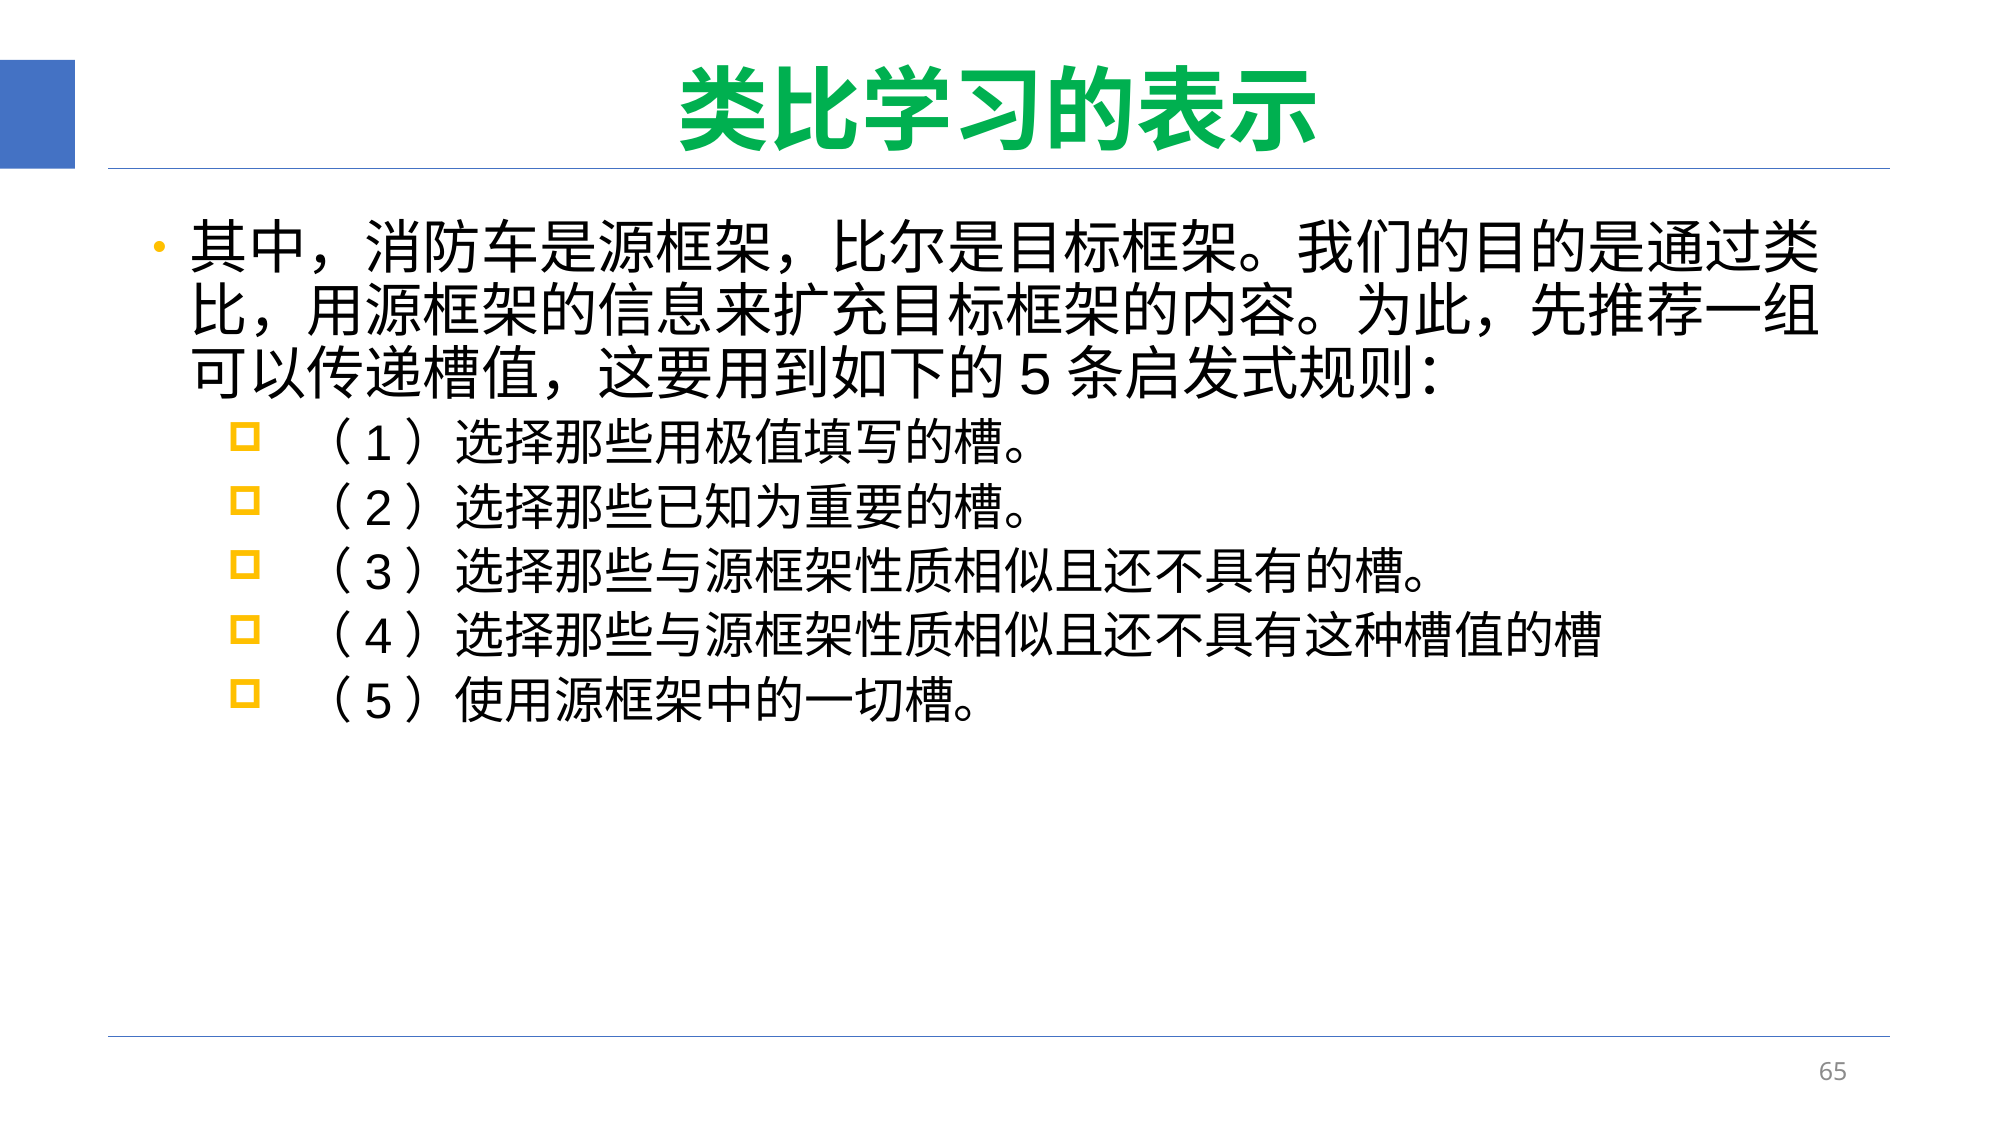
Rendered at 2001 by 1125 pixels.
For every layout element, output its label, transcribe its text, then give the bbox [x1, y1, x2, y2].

title 类比学习的表示 [136, 50, 1862, 179]
slide_number 65 [1412, 1042, 1863, 1103]
list 其中，消防车是源框架，比尔是目标框架。我们的目的是通过类比，用源框架的信息来扩充目标框架的内容。为此，先推荐一组可以传递槽值，这要用到如下的5条启发式规则： （1）选择那些用极值填写的槽。 （2）选择那些已知为重要的槽。 （3）选择那些与源框架性质相似且还不具有的槽。 （4）选择那些与源框架性质相似且还不具有这种槽值的槽 （5）使用源框架中的一切槽。 [137, 210, 1863, 1014]
